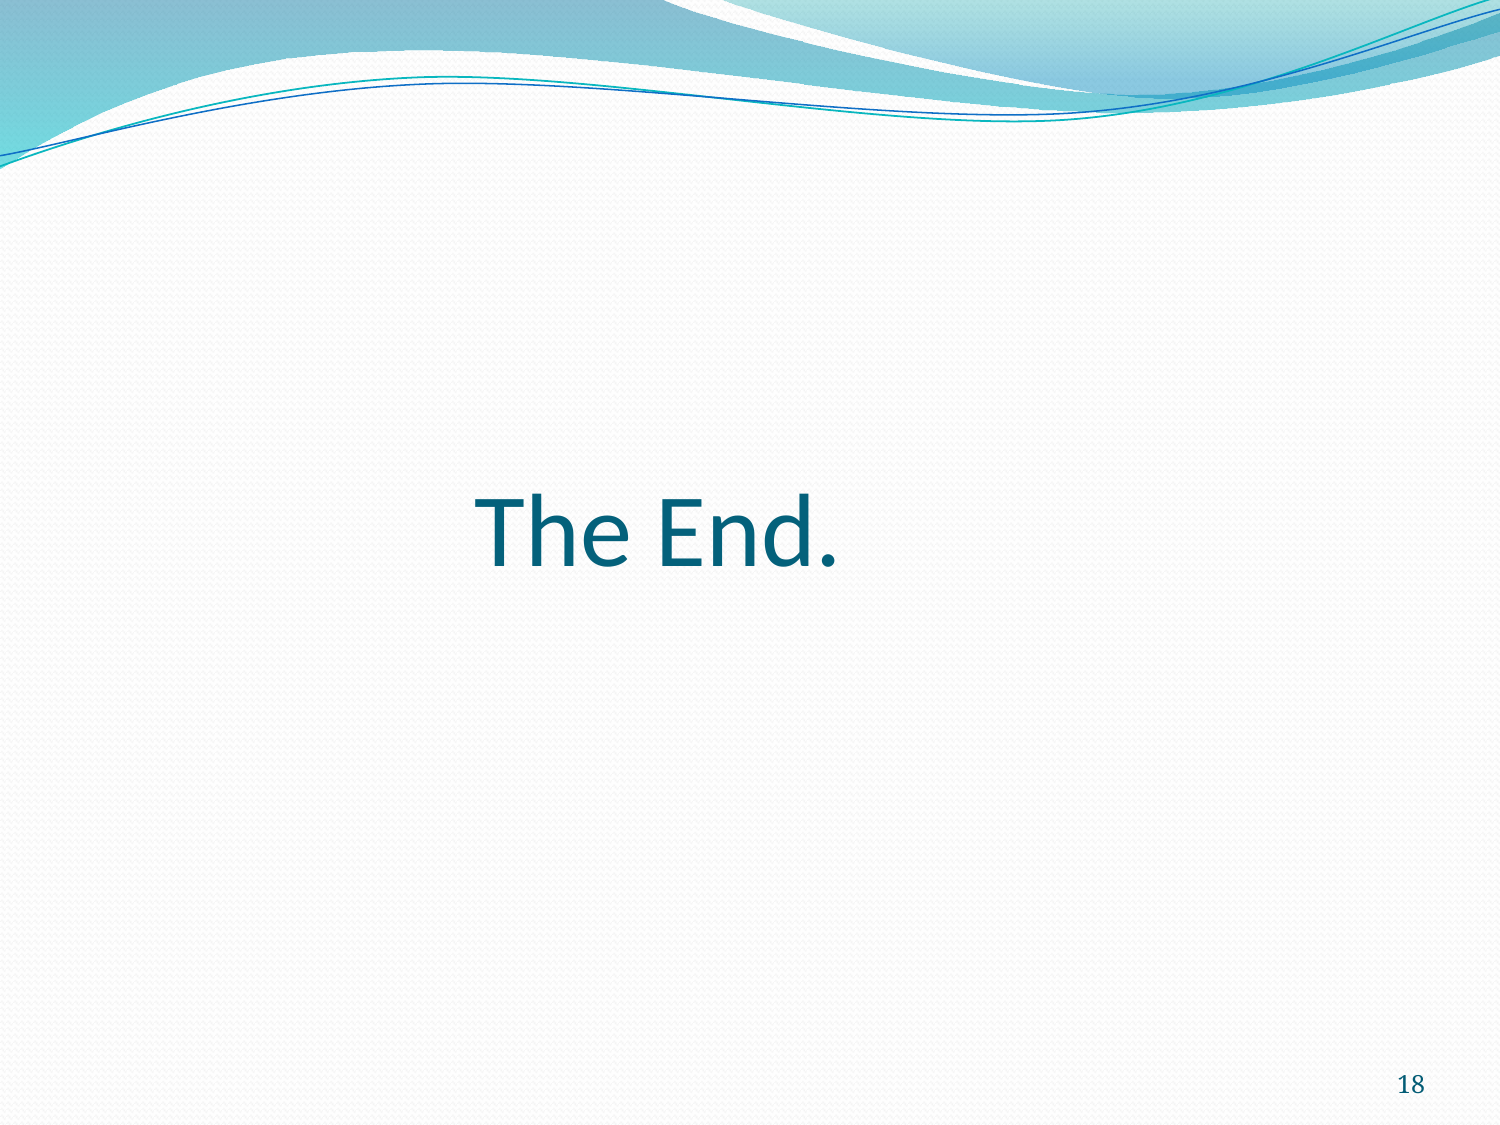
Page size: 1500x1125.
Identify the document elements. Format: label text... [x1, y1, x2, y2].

slide_number 18 [1299, 1042, 1425, 1103]
title The End. [474, 399, 1500, 588]
